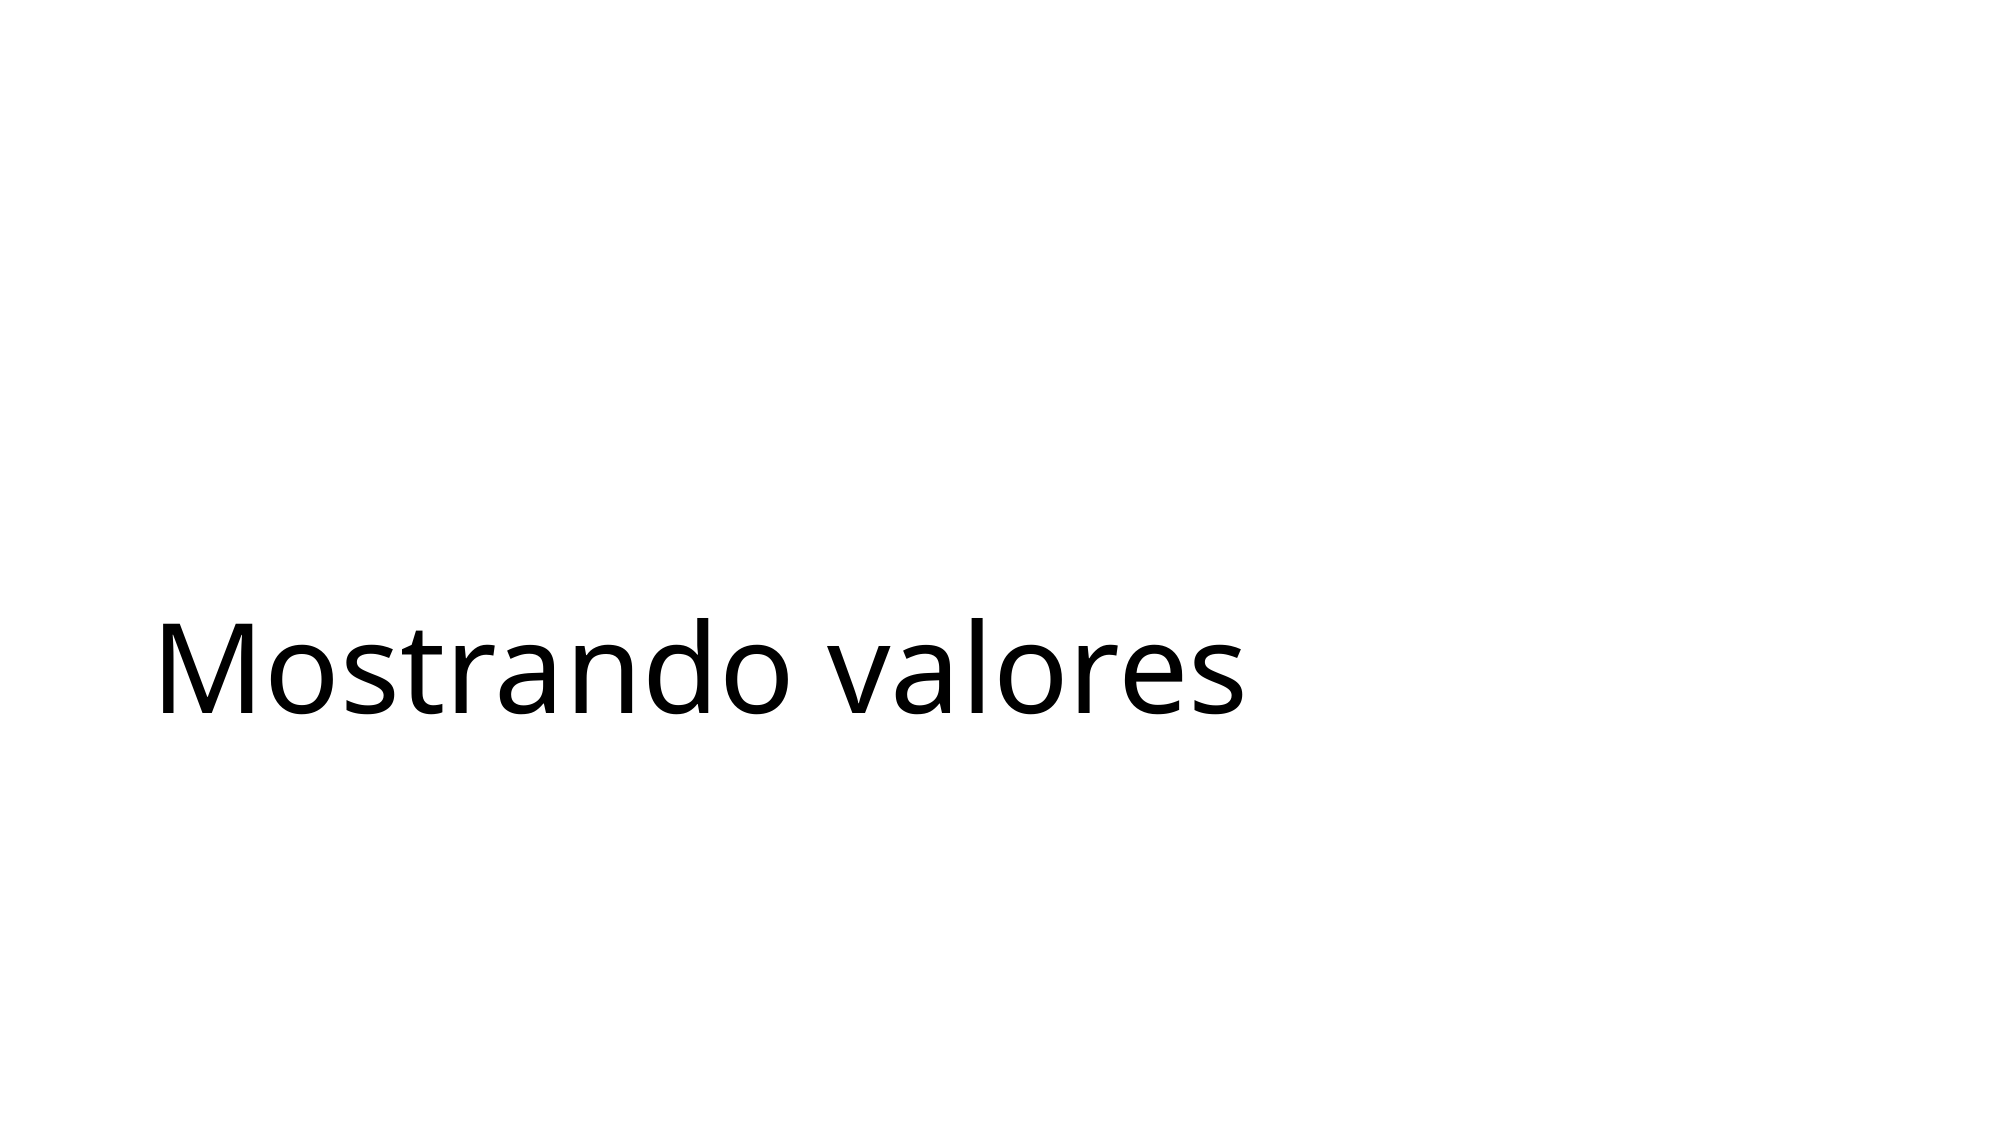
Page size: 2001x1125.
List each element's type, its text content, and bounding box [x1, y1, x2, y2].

title Mostrando valores [136, 280, 1862, 749]
